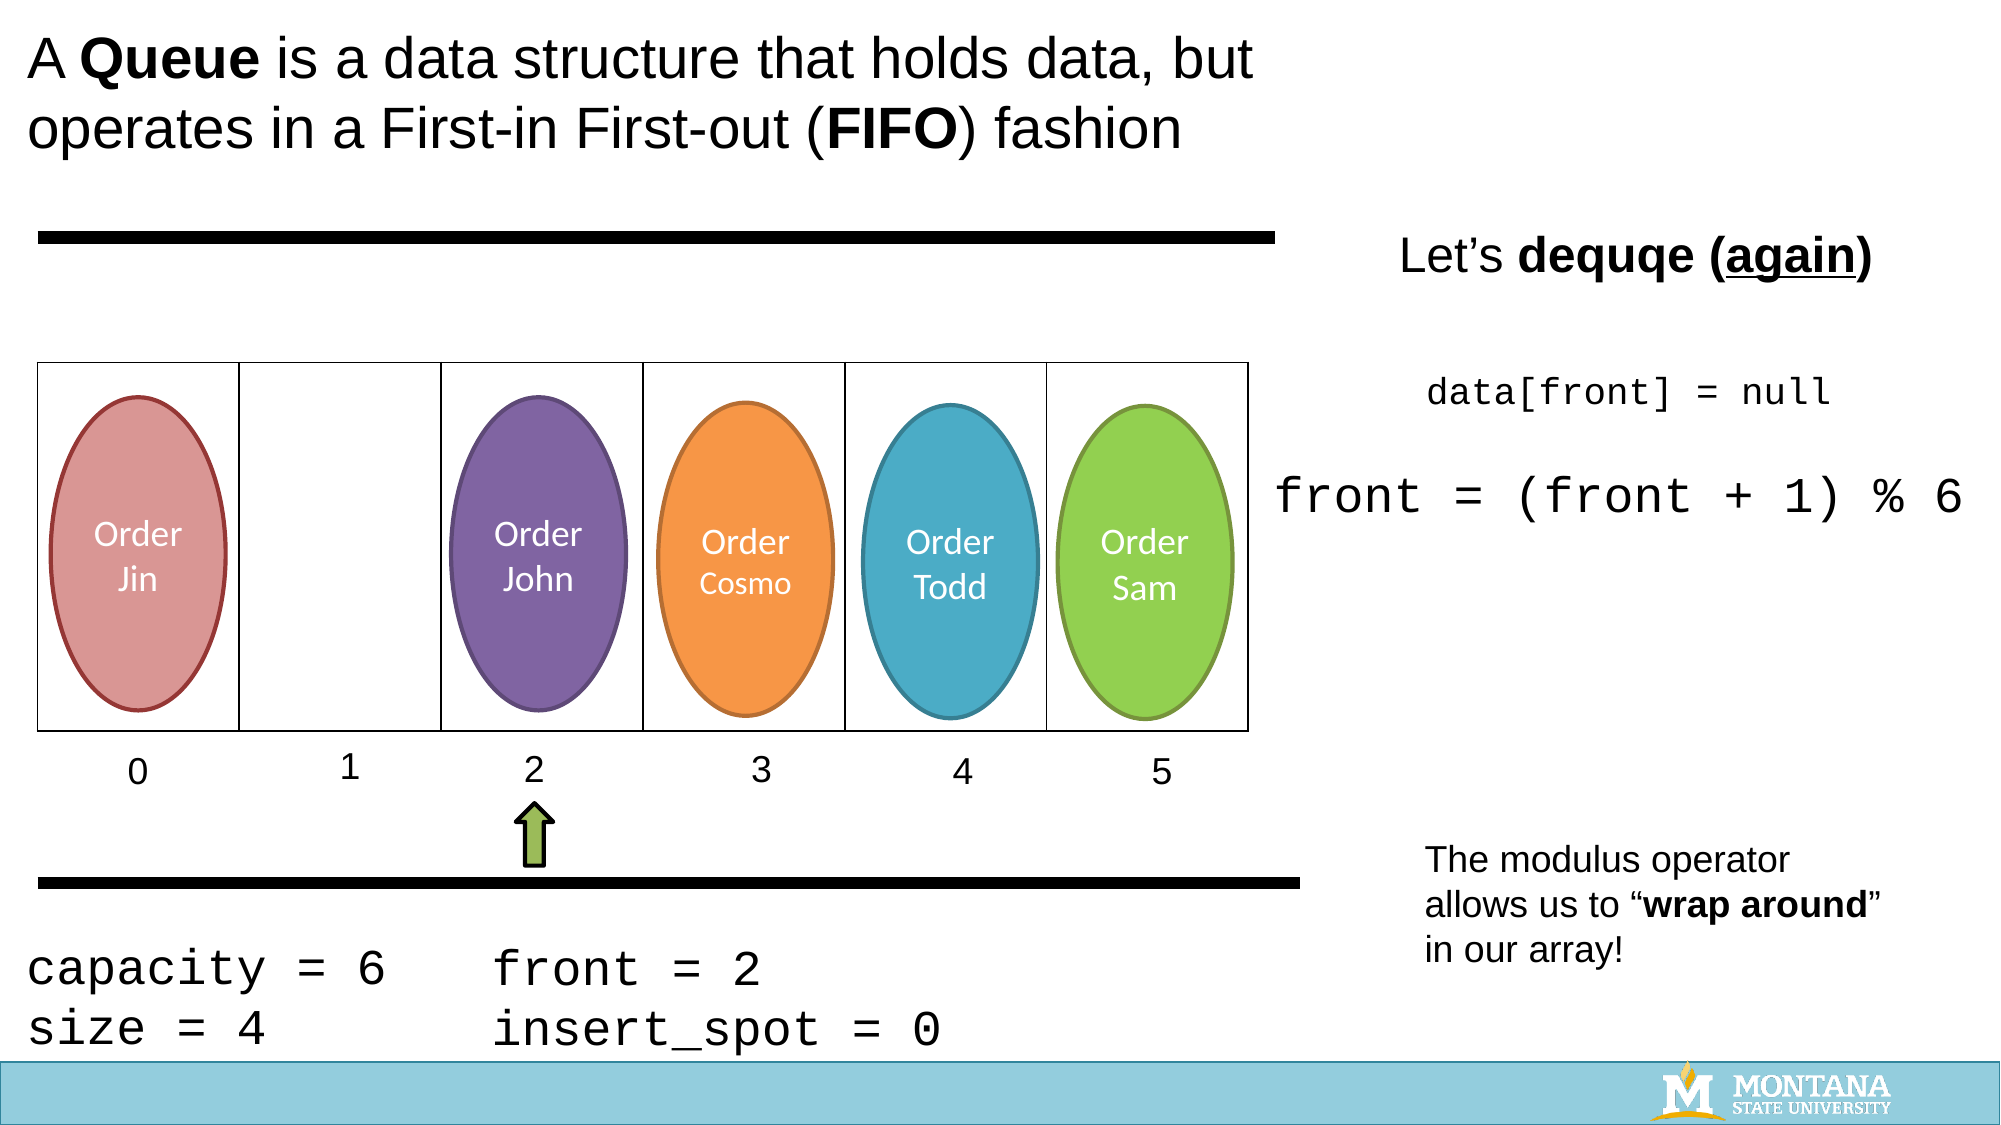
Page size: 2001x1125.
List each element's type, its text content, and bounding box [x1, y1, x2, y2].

text_box Order Todd [860, 402, 1041, 721]
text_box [0, 1060, 1648, 1125]
text_box front = (front + 1) % 6 [1258, 454, 1979, 530]
text_box front = 2 insert_spot = 0 [476, 928, 957, 1060]
text_box [513, 801, 556, 868]
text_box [1892, 1060, 2000, 1125]
text_box Order Cosmo [656, 400, 836, 718]
picture [1649, 1060, 1892, 1122]
text_box 3 [736, 738, 787, 798]
text_box capacity = 6 size = 4 [11, 926, 402, 1060]
table_header [38, 363, 238, 730]
text_box data[front] = null [1411, 359, 1846, 420]
text_box The modulus operator allows us to “wrap around” in our array! [1409, 828, 1913, 978]
table_header [442, 363, 642, 730]
text_box 2 [509, 738, 560, 798]
table_header [1047, 363, 1247, 730]
text_box Order Sam [1055, 403, 1235, 722]
text_box 4 [937, 739, 989, 800]
table_header [644, 363, 844, 730]
text_box Order John [448, 395, 629, 713]
text_box A Queue is a data structure that holds data, but operates in a First-in First-out (FIFO) fashion [12, 12, 1410, 168]
text_box 0 [112, 739, 164, 800]
text_box 1 [324, 734, 376, 795]
table_header [240, 363, 440, 730]
text_box Order Jin [48, 395, 228, 713]
table_header [846, 363, 1046, 730]
text_box Let’s dequqe (again) [1383, 215, 1888, 291]
text_box 5 [1136, 739, 1188, 800]
